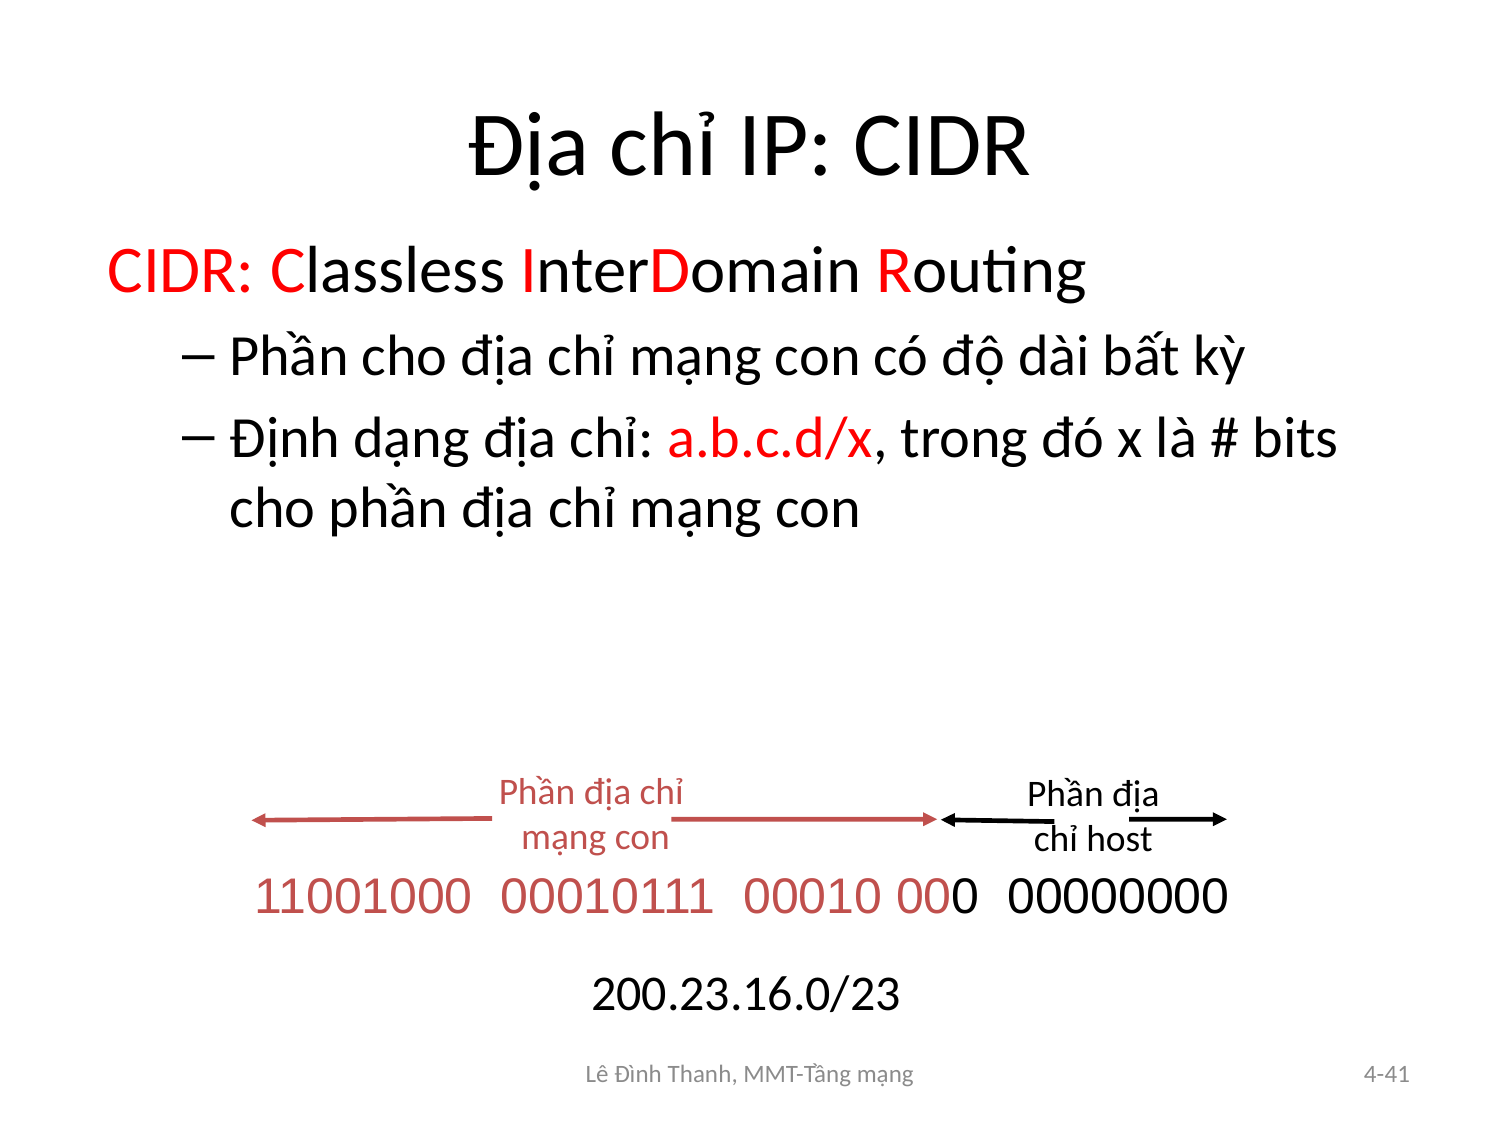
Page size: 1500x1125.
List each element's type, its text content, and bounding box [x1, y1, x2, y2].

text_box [233, 759, 1251, 1029]
title Địa chỉ IP: CIDR [75, 45, 1425, 233]
list CIDR: Classless InterDomain Routing Phần cho địa chỉ mạng con có độ dài bất kỳ Định dạng địa chỉ: a.b.c.d/x, trong đó x là # bits cho phần địa chỉ mạng con [92, 217, 1423, 739]
slide_number 4-41 [1074, 1042, 1425, 1103]
footer Lê Đình Thanh, MMT-Tầng mạng [512, 1042, 988, 1103]
